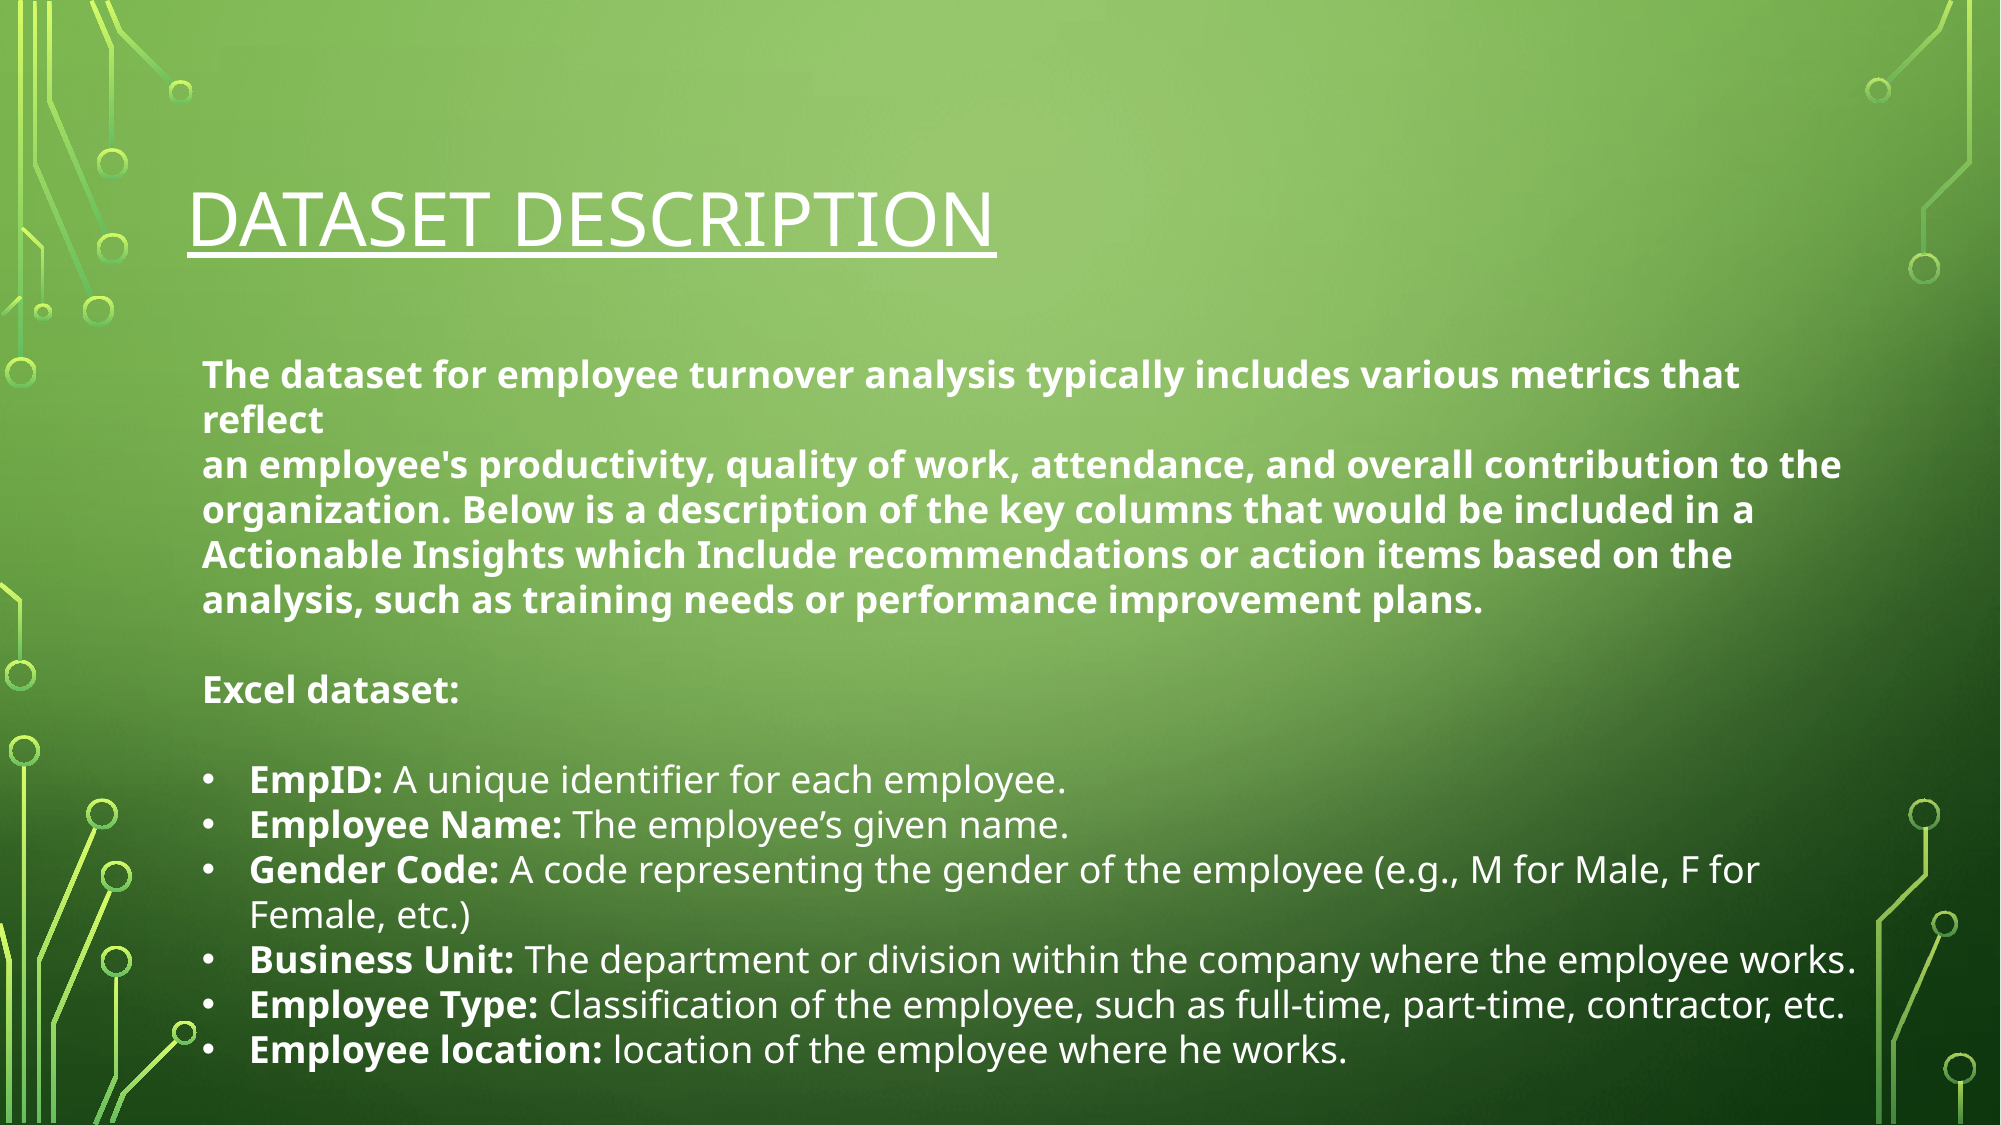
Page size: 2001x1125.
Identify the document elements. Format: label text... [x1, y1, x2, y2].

title Dataset Description [171, 101, 1813, 344]
text_box The dataset for employee turnover analysis typically includes various metrics that reflect an employee's productivity, quality of work, attendance, and overall contribution to the organization. Below is a description of the key columns that would be included in a Actionable Insights which Include recommendations or action items based on the analysis, such as training needs or performance improvement plans. Excel dataset: EmpID: A unique identifier for each employee. Employee Name: The employee’s given name. Gender Code: A code representing the gender of the employee (e.g., M for Male, F for Female, etc.) Business Unit: The department or division within the company where the employee works. Employee Type: Classification of the employee, such as full-time, part-time, contractor, etc. Employee location: location of the employee where he works. [187, 343, 1883, 1125]
